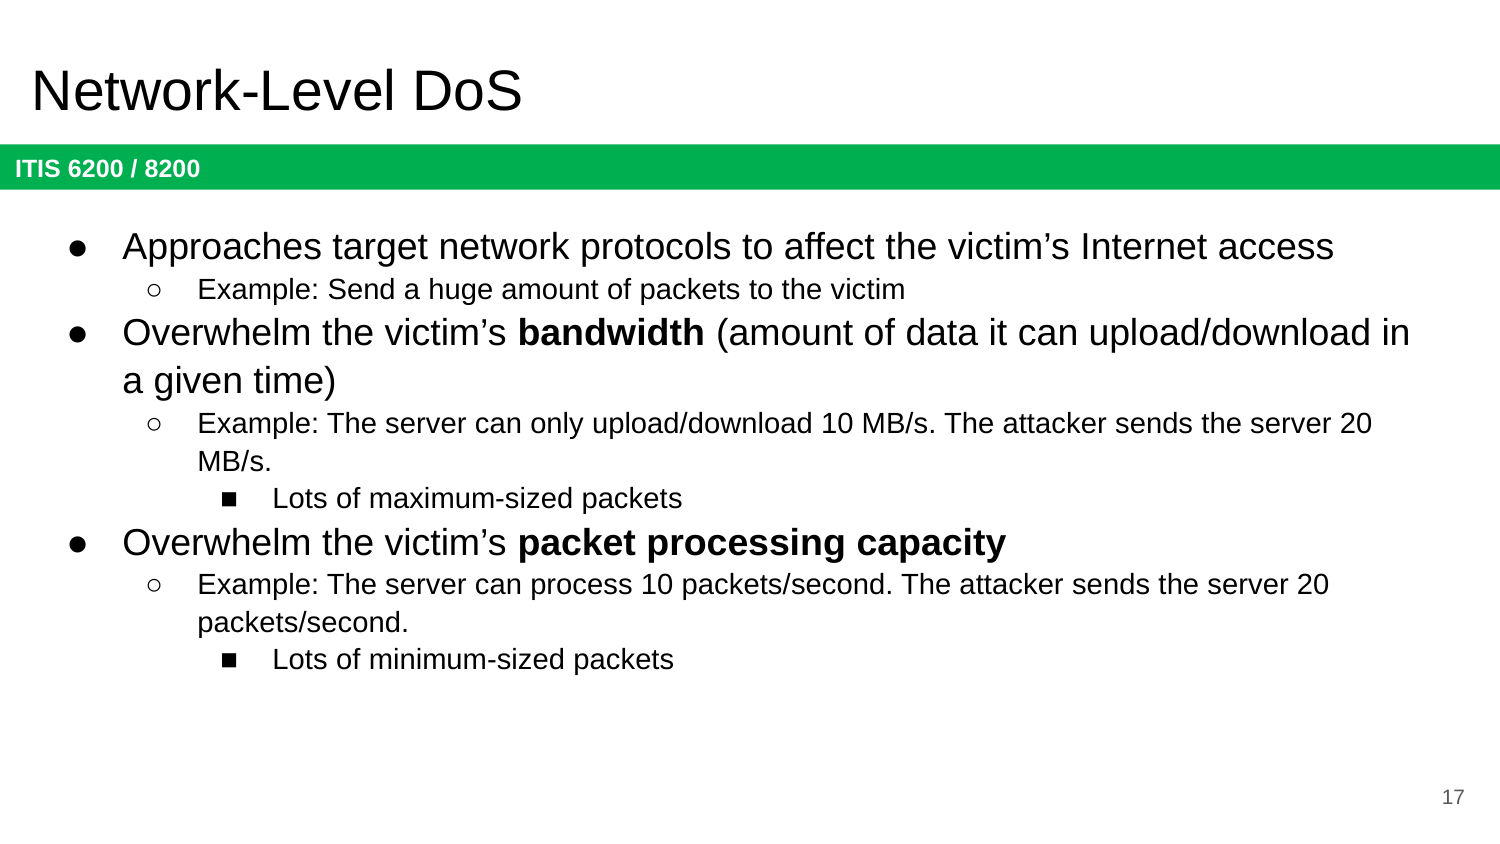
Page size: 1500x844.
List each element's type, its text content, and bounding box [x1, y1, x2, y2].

list Approaches target network protocols to affect the victim’s Internet access Example: Send a huge amount of packets to the victim Overwhelm the victim’s bandwidth (amount of data it can upload/download in a given time) Example: The server can only upload/download 10 MB/s. The attacker sends the server 20 MB/s. Lots of maximum-sized packets Overwhelm the victim’s packet processing capacity Example: The server can process 10 packets/second. The attacker sends the server 20 packets/second. Lots of minimum-sized packets [32, 204, 1431, 823]
title Network-Level DoS [16, 44, 1415, 139]
slide_number 17 [1389, 764, 1480, 830]
